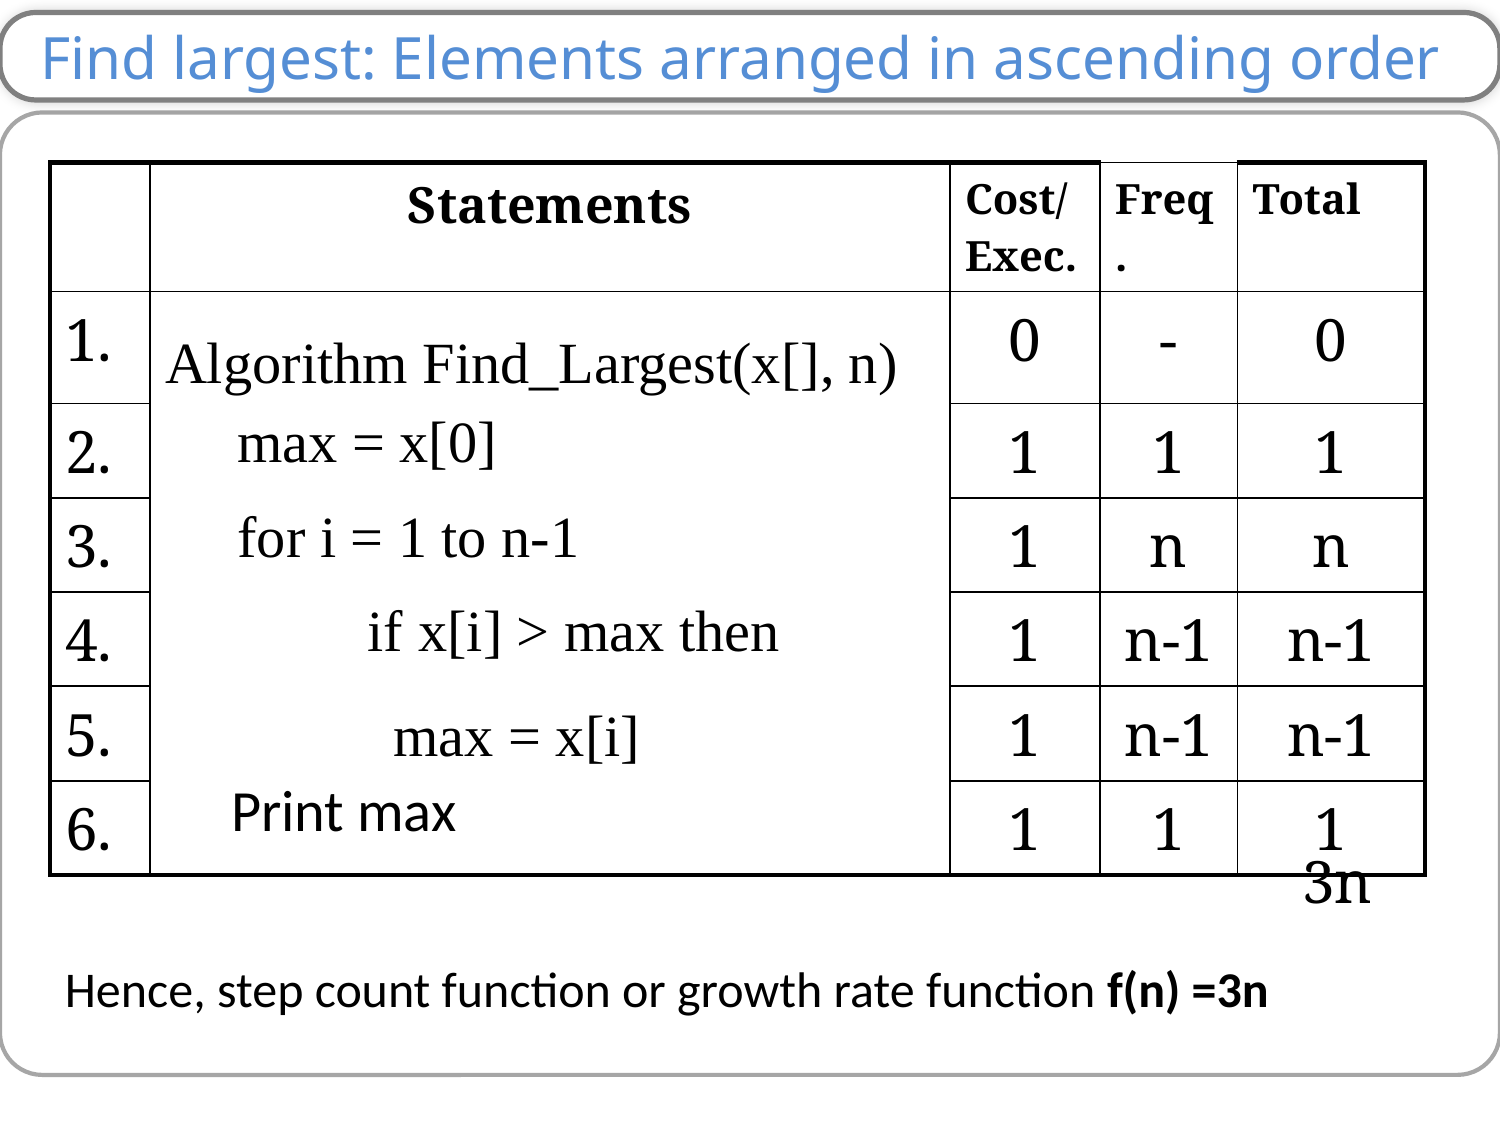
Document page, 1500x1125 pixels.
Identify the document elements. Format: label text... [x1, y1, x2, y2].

table_cell 3. [52, 499, 149, 591]
table_cell 1 [1238, 404, 1423, 497]
table_cell 2. [52, 404, 149, 497]
table_cell 1 [951, 499, 1099, 591]
table_cell 1 [951, 593, 1099, 685]
table_header Statements [151, 165, 949, 291]
table_cell n [1238, 499, 1423, 591]
table_cell 1 [951, 782, 1099, 873]
table_cell 1. [52, 292, 149, 403]
table_header Freq. [1101, 163, 1237, 291]
table_cell Algorithm Find_Largest(x[], n) [151, 292, 949, 403]
table_cell max = x[0] [151, 403, 949, 498]
table_cell 1 [1238, 782, 1423, 873]
table_cell 1 [951, 404, 1099, 497]
table_cell 1 [1101, 782, 1237, 873]
table_cell 4. [52, 593, 149, 685]
table_cell 6. [52, 782, 149, 873]
table_cell max = x[i] [151, 686, 949, 781]
text_box Find largest: Elements arranged in ascending order [0, 10, 1500, 103]
text_box 3n [1287, 837, 1438, 923]
table_cell n-1 [1101, 687, 1237, 780]
table_header [52, 165, 149, 291]
table_header Cost/Exec. [951, 165, 1099, 291]
table_cell - [1101, 292, 1237, 403]
table_cell Print max [151, 781, 949, 873]
text_box [0, 111, 1500, 1078]
table_header Total [1238, 165, 1423, 291]
table_cell n-1 [1238, 687, 1423, 780]
table_cell 0 [1238, 292, 1423, 403]
table_cell 0 [951, 292, 1099, 403]
table_cell 1 [951, 687, 1099, 780]
table_cell n-1 [1238, 593, 1423, 685]
table_cell 5. [52, 687, 149, 780]
table_cell n [1101, 499, 1237, 591]
table_cell 1 [1101, 404, 1237, 497]
text_box Hence, step count function or growth rate function f(n) =3n [50, 949, 1350, 1025]
table_cell if x[i] > max then [151, 592, 949, 686]
table_cell n-1 [1101, 593, 1237, 685]
table_cell for i = 1 to n-1 [151, 498, 949, 592]
text_box [24, 149, 1475, 256]
